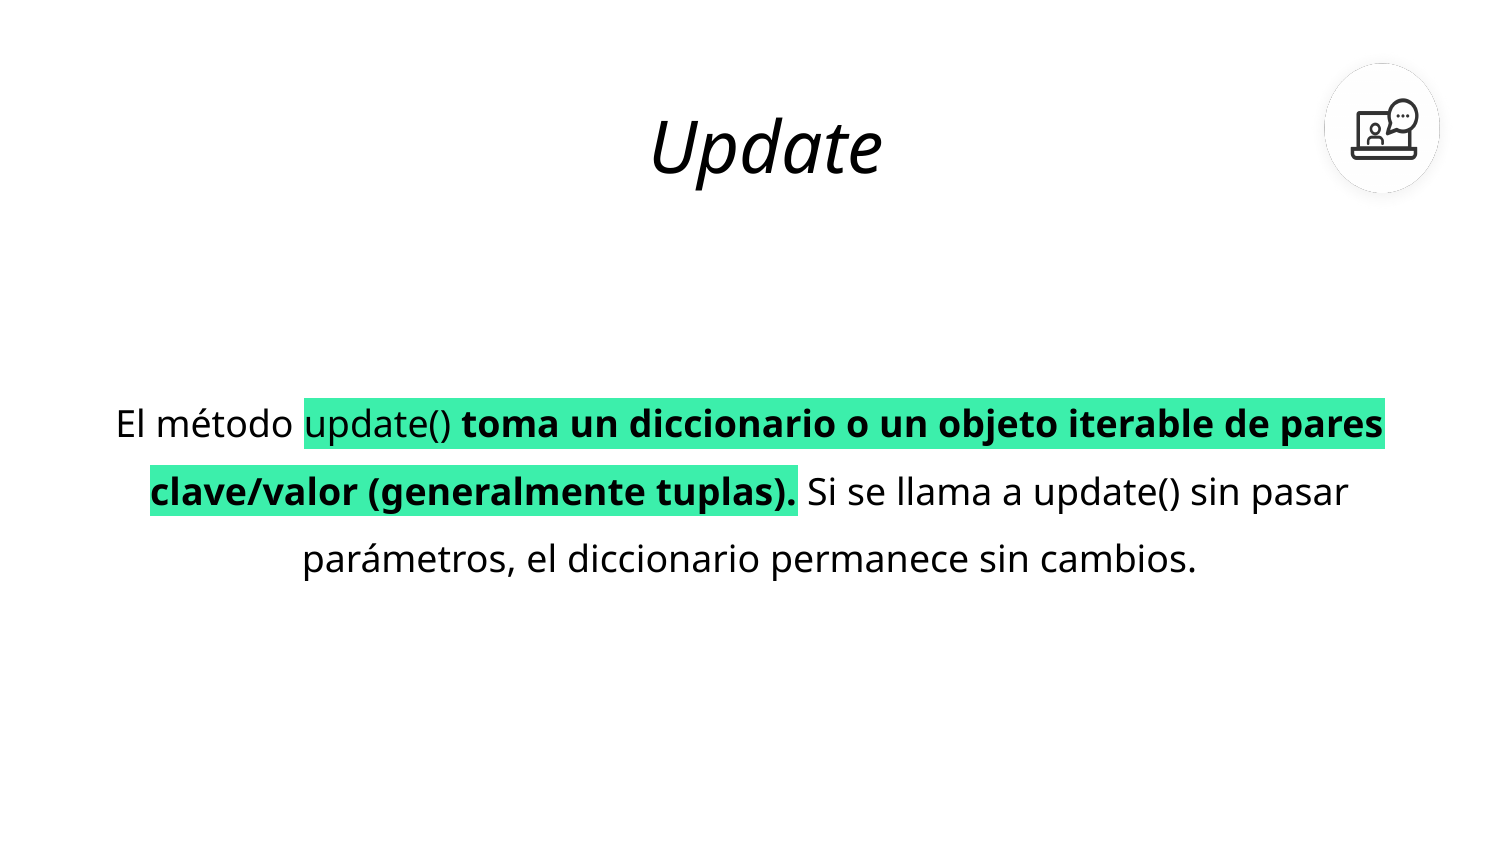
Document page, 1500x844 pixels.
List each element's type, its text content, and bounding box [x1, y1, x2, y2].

text_box El método update() toma un diccionario o un objeto iterable de pares clave/valor (generalmente tuplas). Si se llama a update() sin pasar parámetros, el diccionario permanece sin cambios. [57, 362, 1443, 596]
picture [1309, 47, 1455, 209]
text_box Update [312, 63, 1220, 226]
